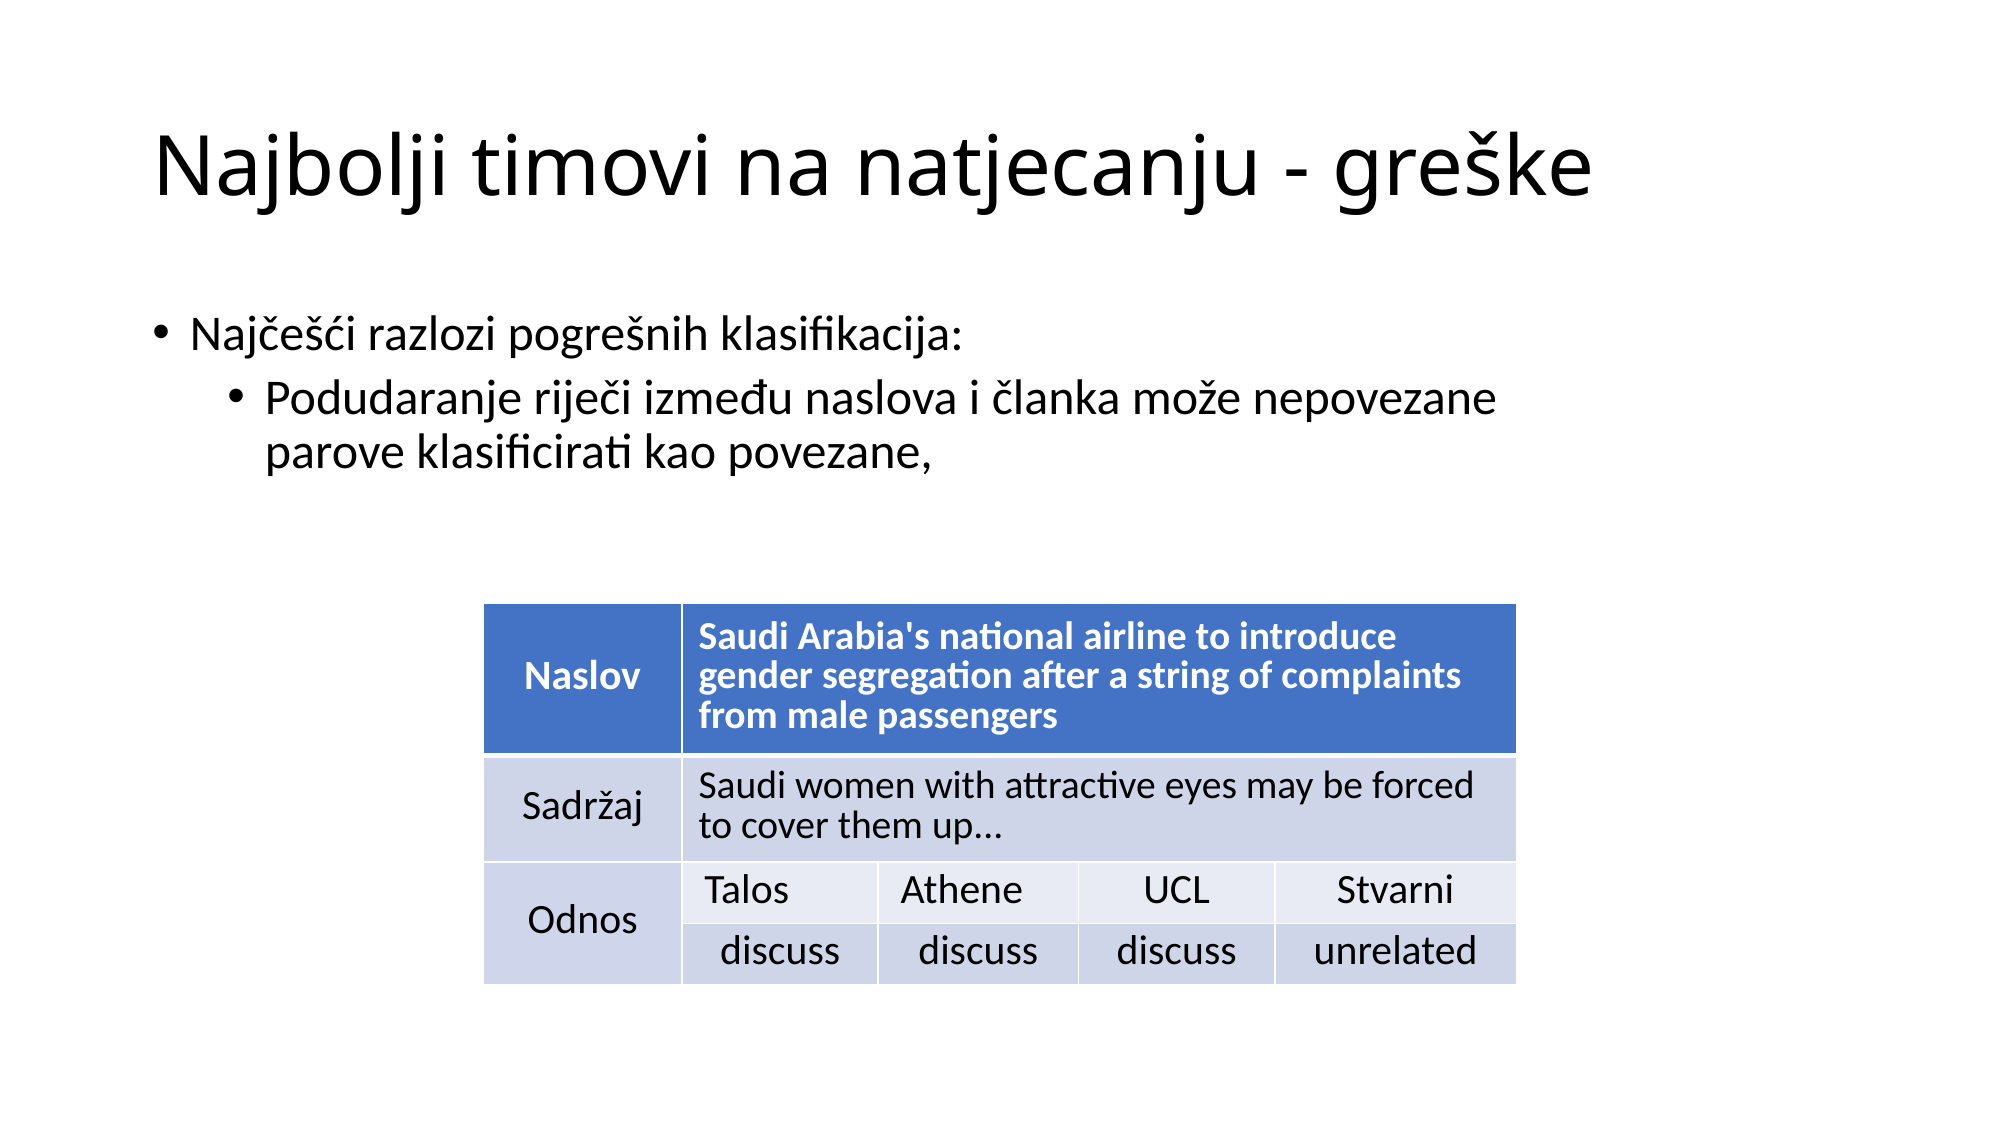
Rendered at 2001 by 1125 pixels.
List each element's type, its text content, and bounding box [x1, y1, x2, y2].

table_cell Athene [879, 863, 1078, 923]
table_cell discuss [879, 924, 1078, 984]
title Najbolji timovi na natjecanju - greške [137, 59, 1863, 278]
list Najčešći razlozi pogrešnih klasifikacija: Podudaranje riječi između naslova i članka može nepovezane parove klasificirati kao povezane, [137, 299, 1517, 1038]
table_cell UCL [1079, 863, 1274, 923]
table_header Saudi Arabia's national airline to introduce gender segregation after a string of complaints from male passengers [683, 604, 1516, 753]
table_cell Talos [683, 863, 877, 923]
table_cell Sadržaj [484, 758, 681, 861]
table_header Naslov [484, 604, 681, 753]
table_cell Saudi women with attractive eyes may be forced to cover them up... [683, 758, 1516, 861]
table_cell discuss [1079, 924, 1274, 984]
table_cell Odnos [484, 863, 681, 984]
table_cell discuss [683, 924, 877, 984]
table_cell Stvarni [1276, 863, 1516, 923]
table_cell unrelated [1276, 924, 1516, 984]
